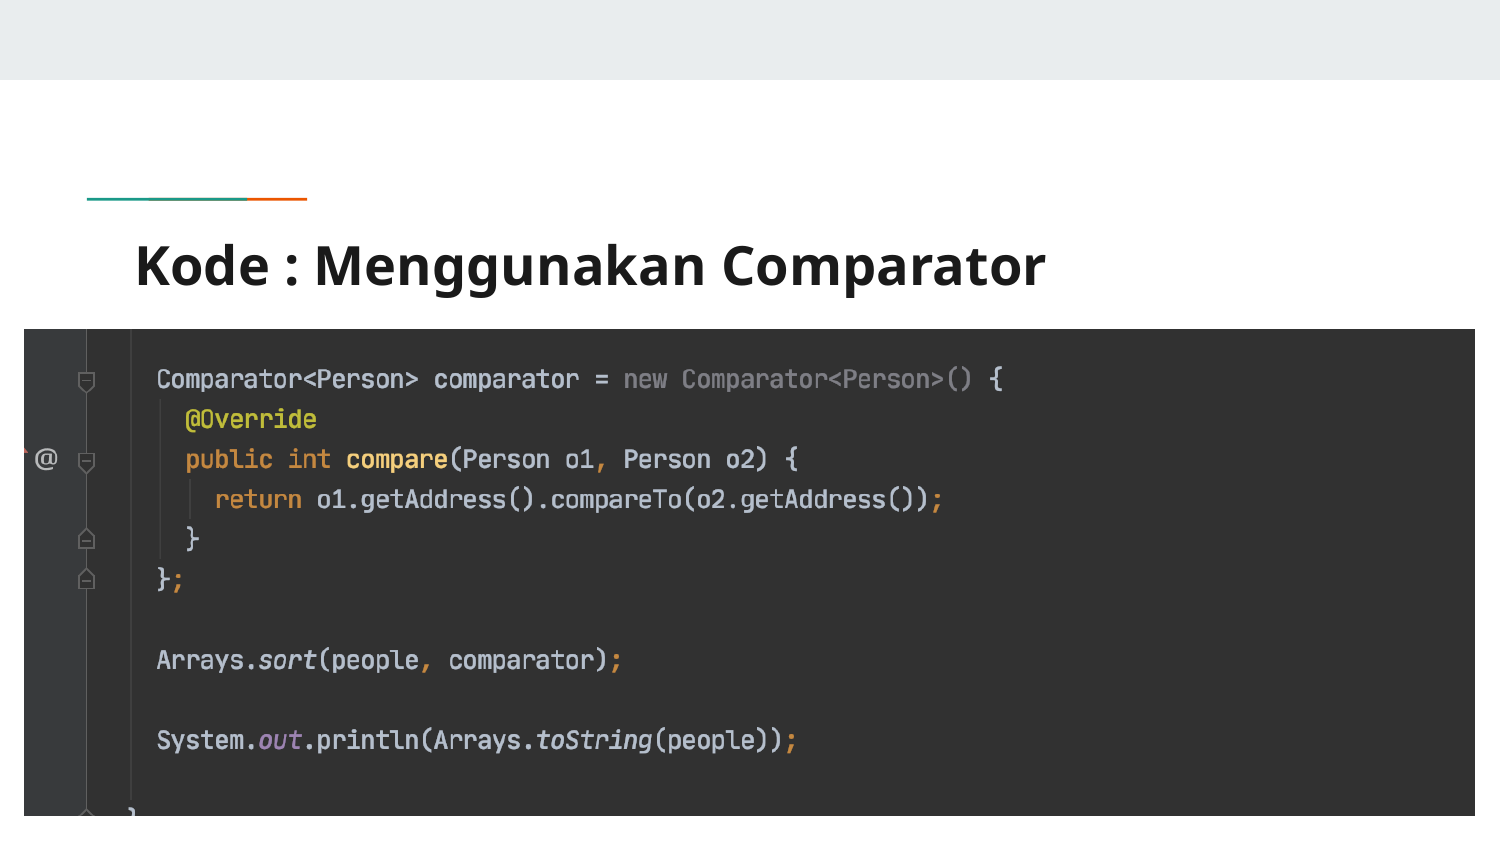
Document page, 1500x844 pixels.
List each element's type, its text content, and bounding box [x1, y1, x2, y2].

picture [24, 328, 1476, 817]
title Kode : Menggunakan Comparator [119, 216, 1381, 305]
